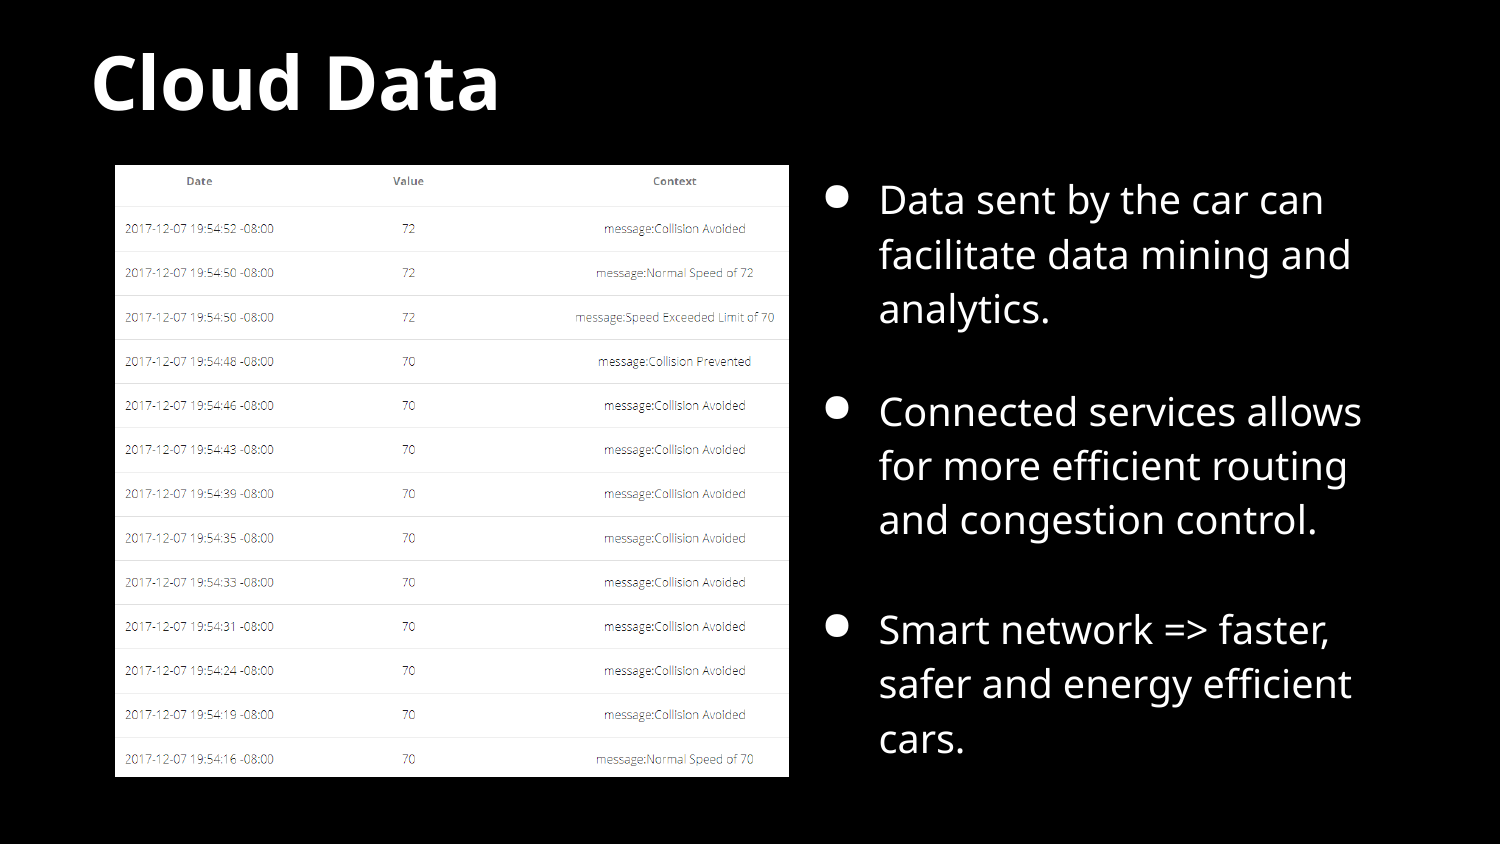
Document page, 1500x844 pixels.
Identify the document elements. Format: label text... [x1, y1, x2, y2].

title Cloud Data [75, 0, 1425, 141]
picture [115, 165, 789, 778]
list Data sent by the car can facilitate data mining and analytics. Connected services allows for more efficient routing and congestion control. Smart network => faster, safer and energy efficient cars. [788, 153, 1425, 765]
